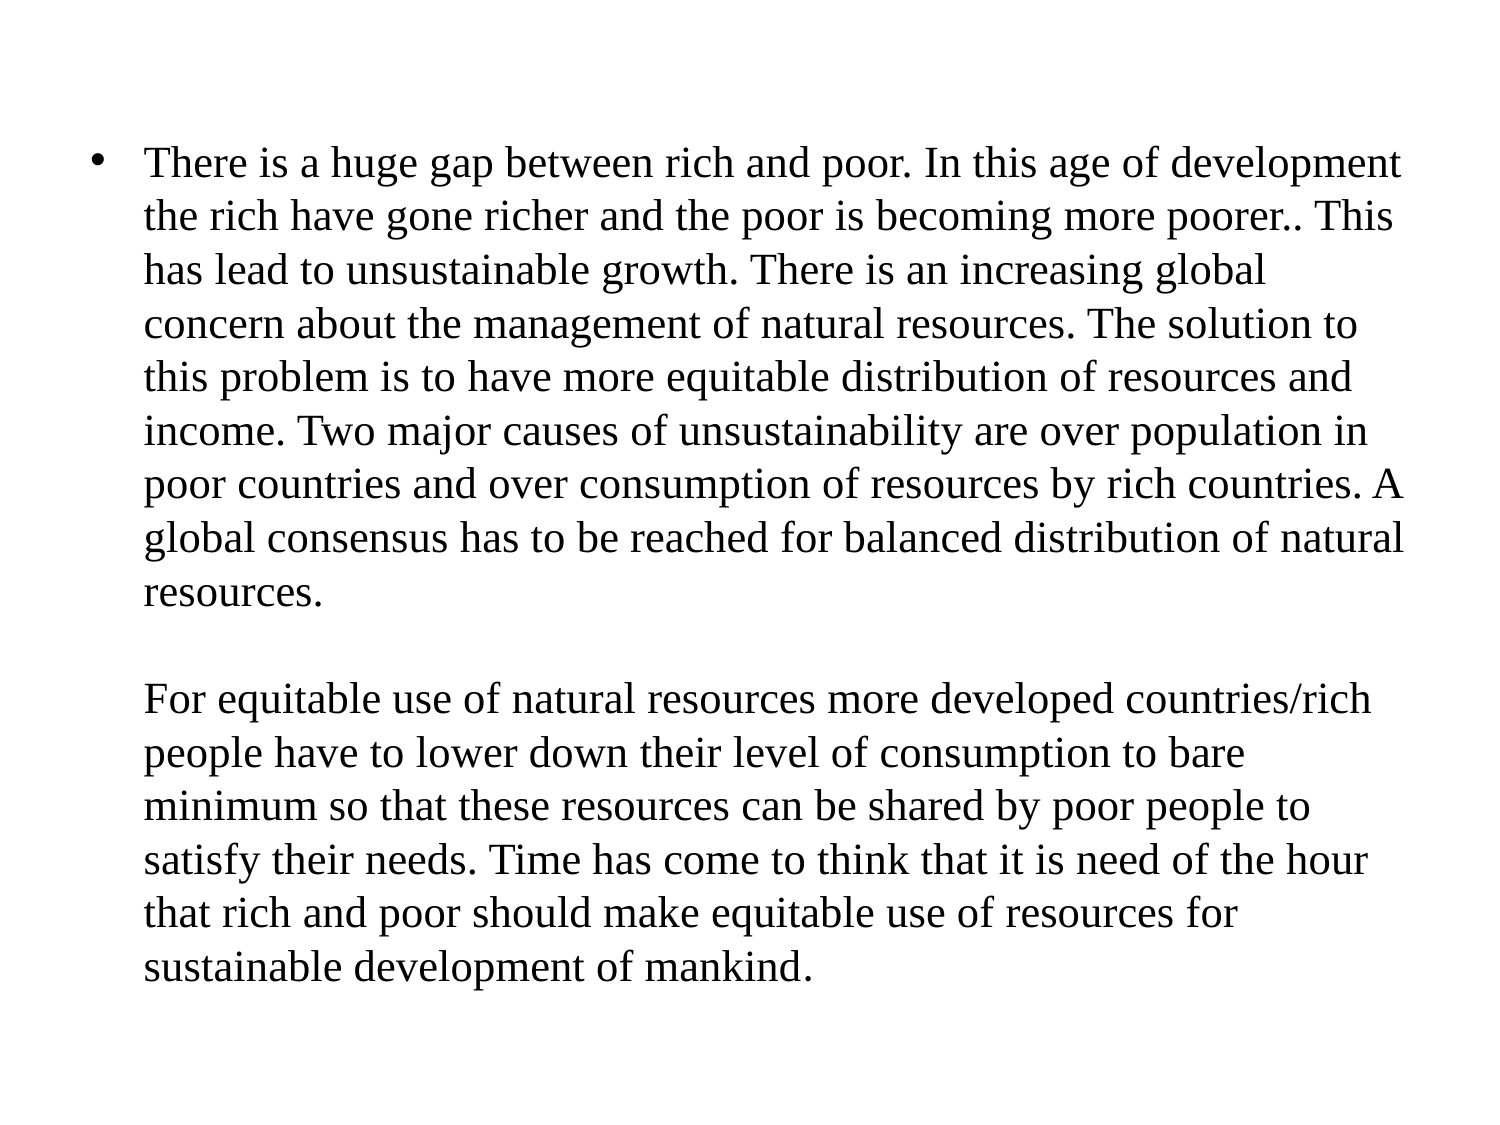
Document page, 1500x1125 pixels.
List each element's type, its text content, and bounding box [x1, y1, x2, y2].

list There is a huge gap between rich and poor. In this age of development the rich have gone richer and the poor is becoming more poorer.. This has lead to unsustainable growth. There is an increasing global concern about the management of natural resources. The solution to this problem is to have more equitable distribution of resources and income. Two major causes of unsustainability are over population in poor countries and over consumption of resources by rich countries. A global consensus has to be reached for balanced distribution of natural resources. For equitable use of natural resources more developed countries/rich people have to lower down their level of consumption to bare minimum so that these resources can be shared by poor people to satisfy their needs. Time has come to think that it is need of the hour that rich and poor should make equitable use of resources for sustainable development of mankind. [75, 125, 1425, 1005]
